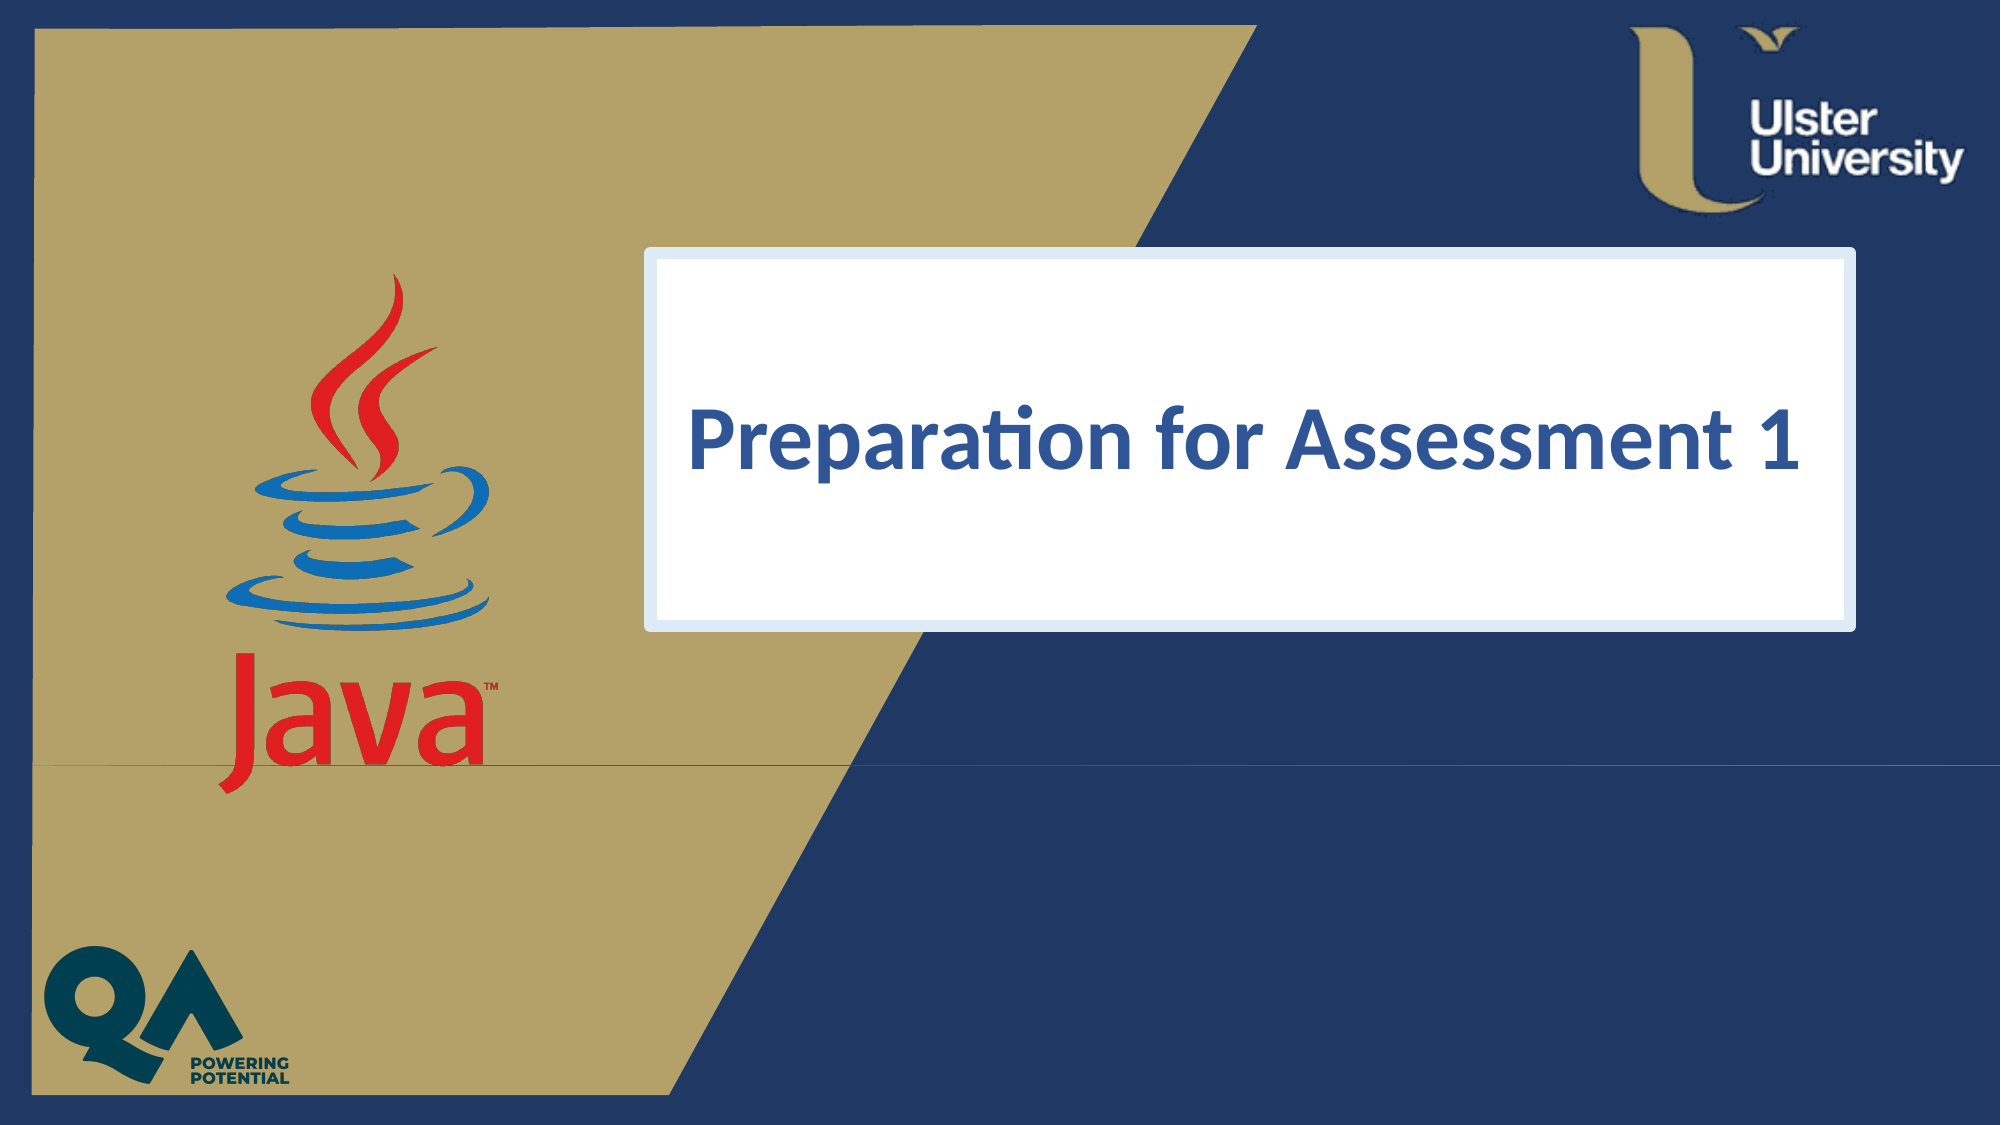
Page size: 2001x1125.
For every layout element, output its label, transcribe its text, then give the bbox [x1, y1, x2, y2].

title Preparation for Assessment 1 [644, 247, 1856, 632]
picture [1594, 0, 2000, 253]
picture [95, 247, 527, 817]
picture [6, 914, 325, 1109]
